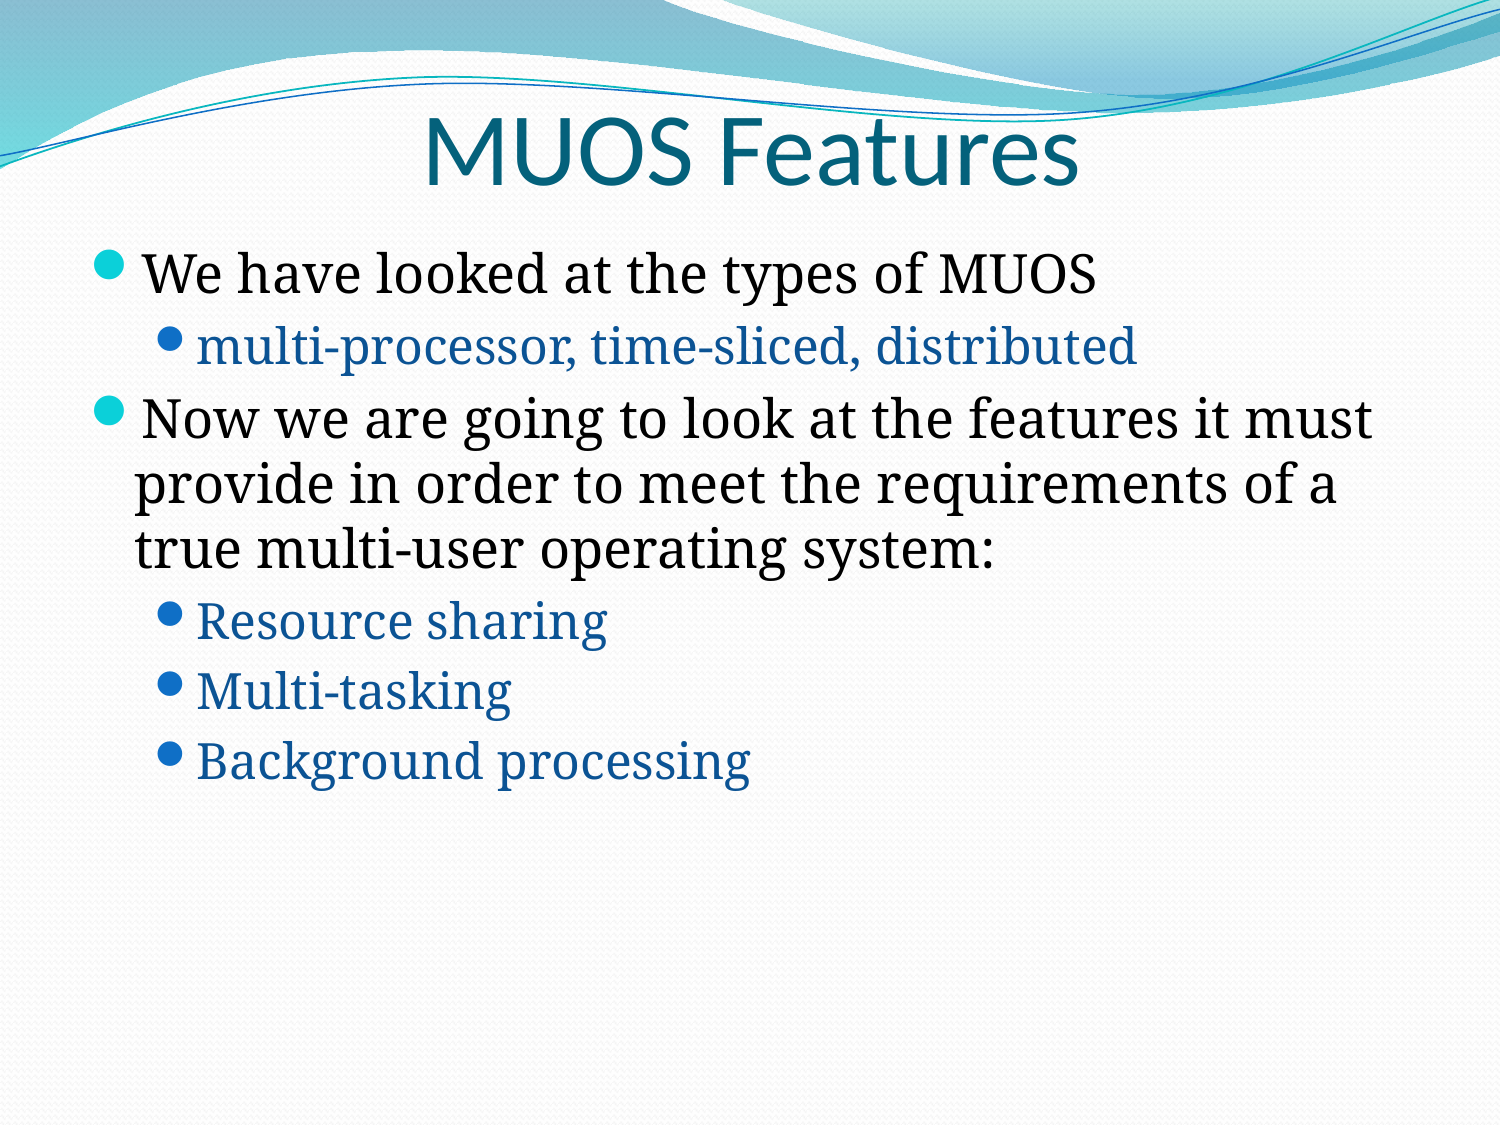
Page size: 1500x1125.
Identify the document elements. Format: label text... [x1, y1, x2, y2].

title MUOS Features [76, 19, 1427, 207]
list We have looked at the types of MUOS multi-processor, time-sliced, distributed Now we are going to look at the features it must provide in order to meet the requirements of a true multi-user operating system: Resource sharing Multi-tasking Background processing [75, 231, 1425, 1038]
